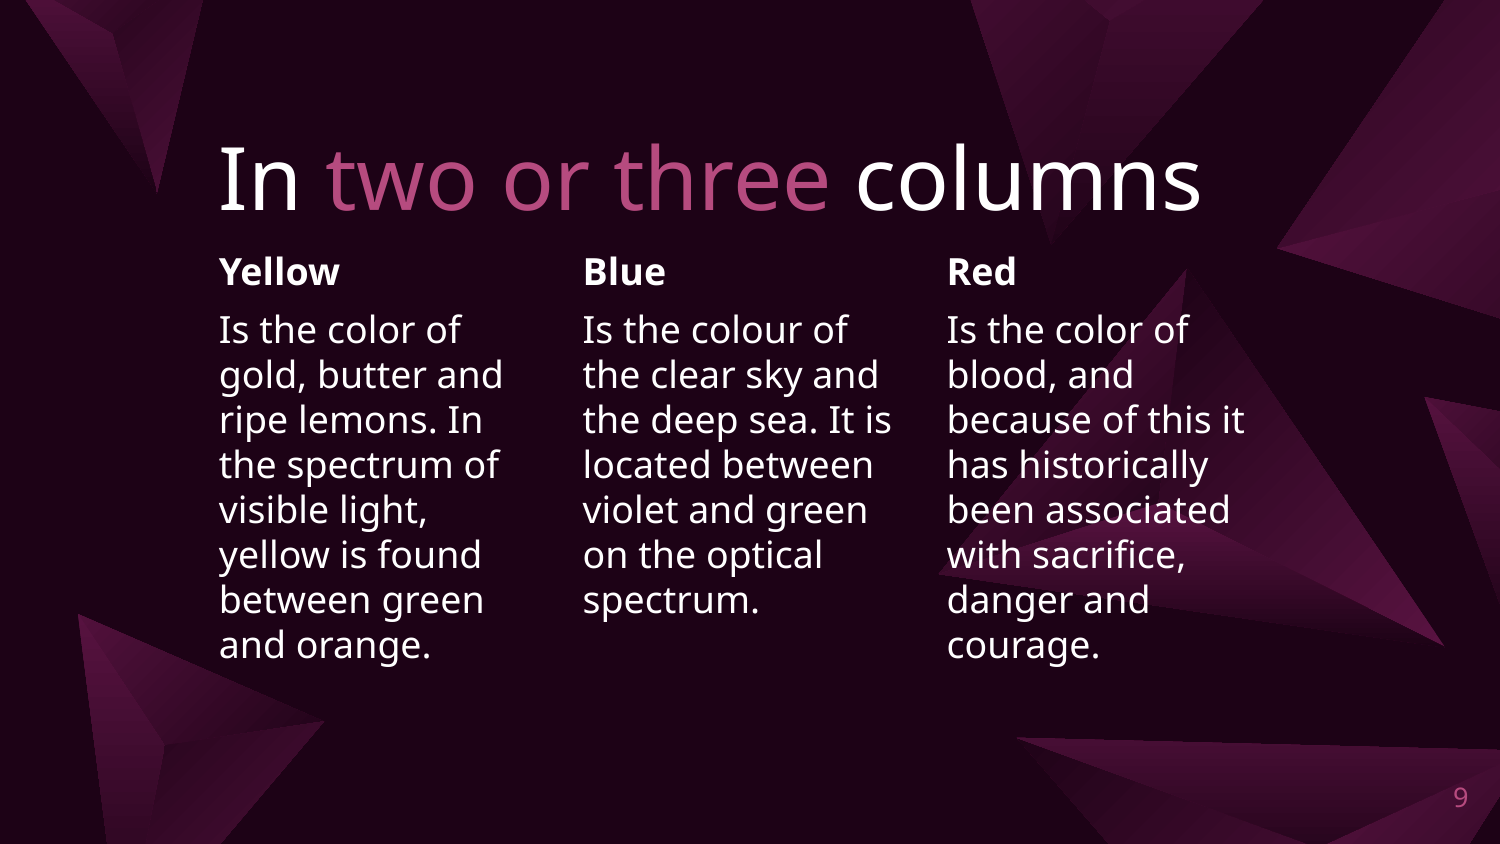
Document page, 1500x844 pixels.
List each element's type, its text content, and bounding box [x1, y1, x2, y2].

slide_number 9 [1402, 766, 1469, 832]
list Yellow Is the color of gold, butter and ripe lemons. In the spectrum of visible light, yellow is found between green and orange. [218, 248, 549, 730]
list Blue Is the colour of the clear sky and the deep sea. It is located between violet and green on the optical spectrum. [582, 248, 912, 730]
title In two or three columns [218, 132, 1282, 230]
list Red Is the color of blood, and because of this it has historically been associated with sacrifice, danger and courage. [946, 248, 1276, 730]
